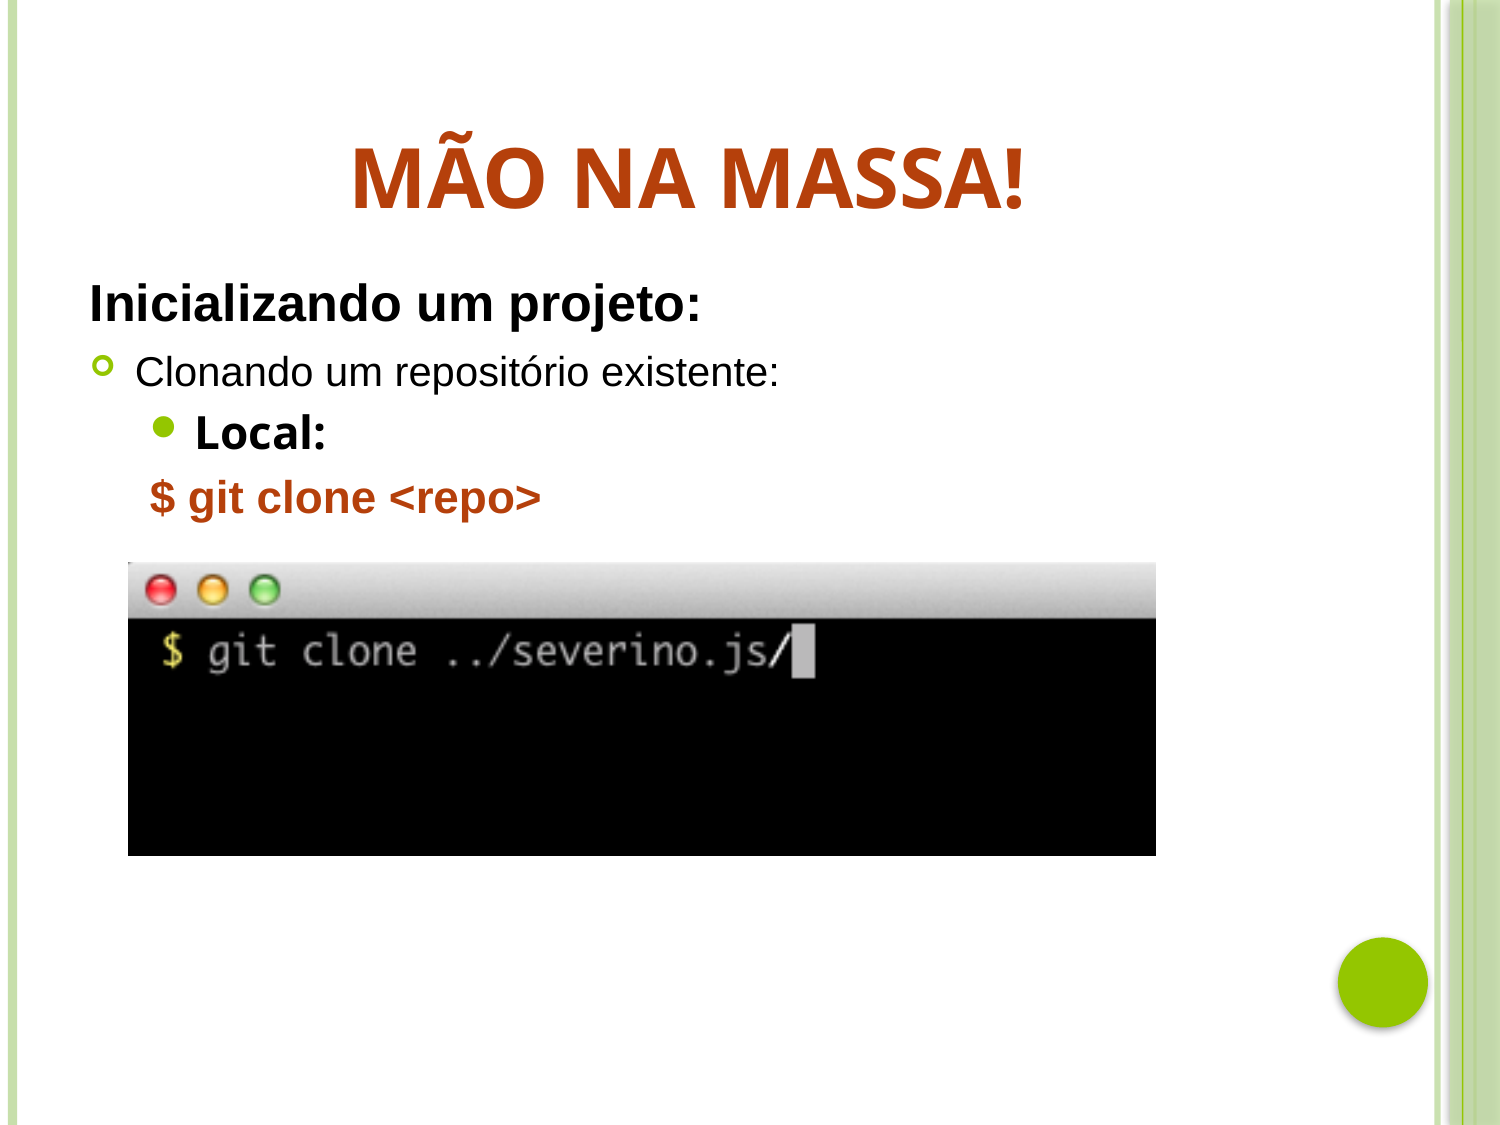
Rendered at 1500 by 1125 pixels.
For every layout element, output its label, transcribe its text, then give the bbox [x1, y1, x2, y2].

title Mão na massa! [75, 45, 1300, 233]
list Inicializando um projeto: Clonando um repositório existente: Local: $ git clone <repo> [75, 262, 1300, 1062]
picture [128, 561, 1157, 856]
